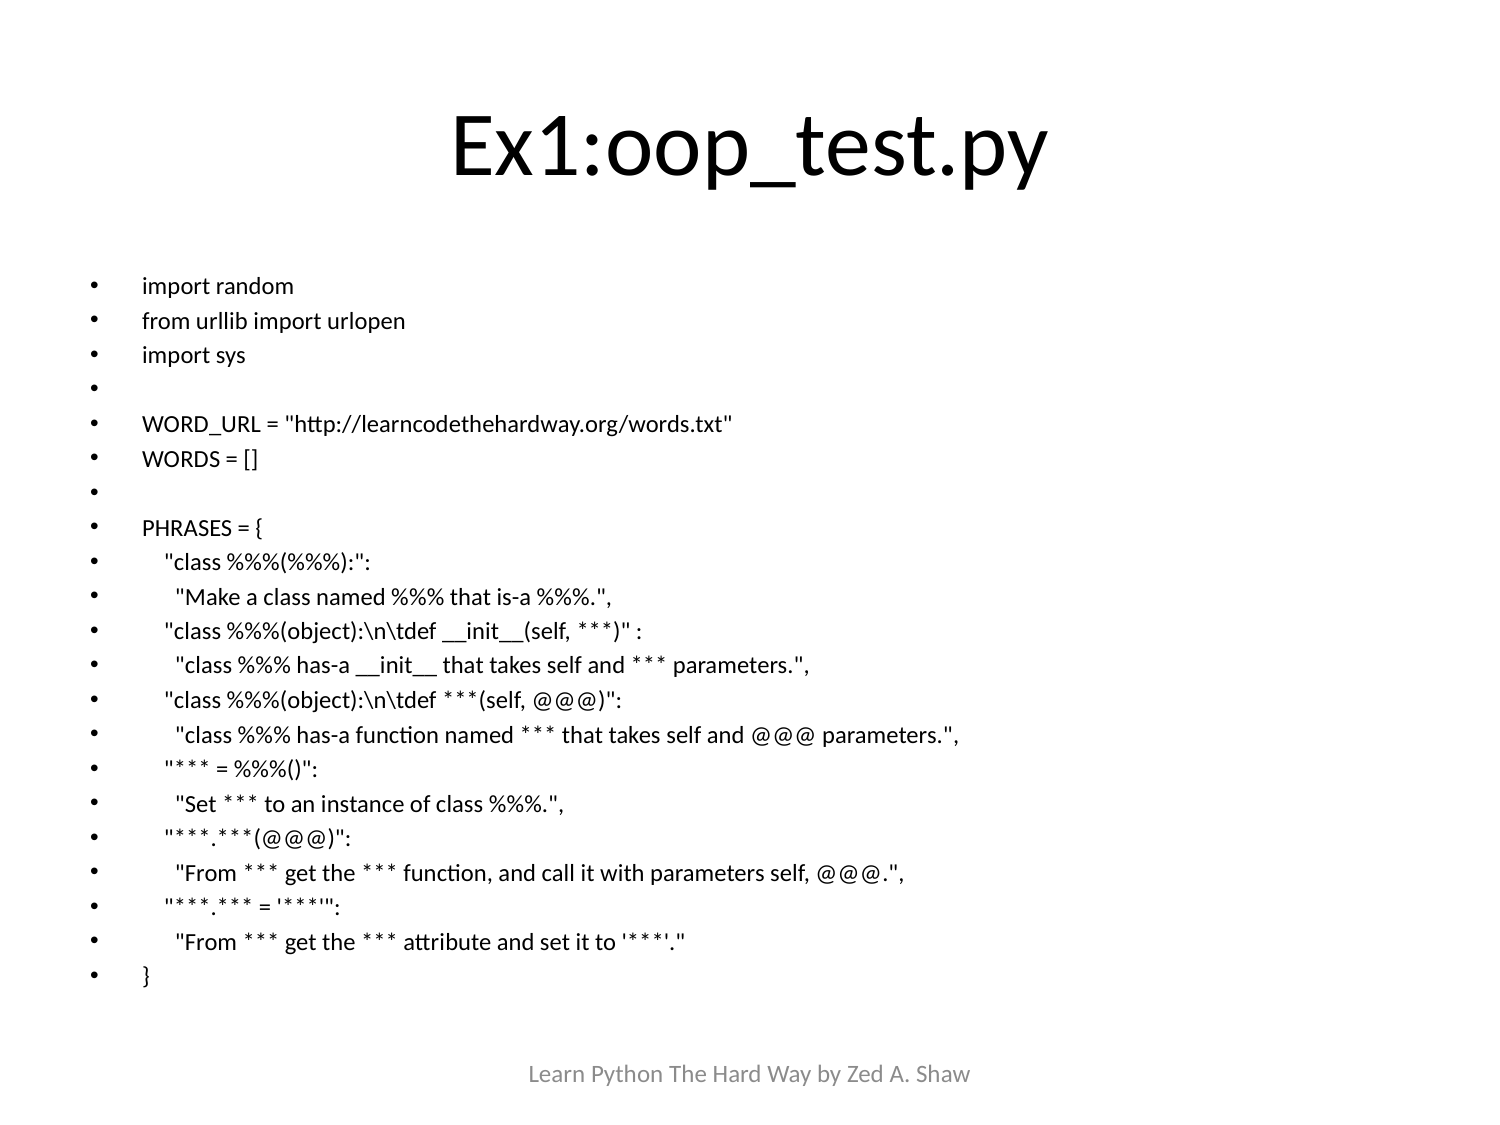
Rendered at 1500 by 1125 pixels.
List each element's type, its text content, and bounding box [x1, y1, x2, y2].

title Ex1:oop_test.py [75, 45, 1425, 233]
list import random from urllib import urlopen import sys WORD_URL = "http://learncodethehardway.org/words.txt" WORDS = [] PHRASES = { "class %%%(%%%):": "Make a class named %%% that is-a %%%.", "class %%%(object):\n\tdef __init__(self, ***)" : "class %%% has-a __init__ that takes self and *** parameters.", "class %%%(object):\n\tdef ***(self, @@@)": "class %%% has-a function named *** that takes self and @@@ parameters.", "*** = %%%()": "Set *** to an instance of class %%%.", "***.***(@@@)": "From *** get the *** function, and call it with parameters self, @@@.", "***.*** = '***'": "From *** get the *** attribute and set it to '***'." } [75, 262, 1425, 1005]
footer Learn Python The Hard Way by Zed A. Shaw [512, 1042, 988, 1103]
